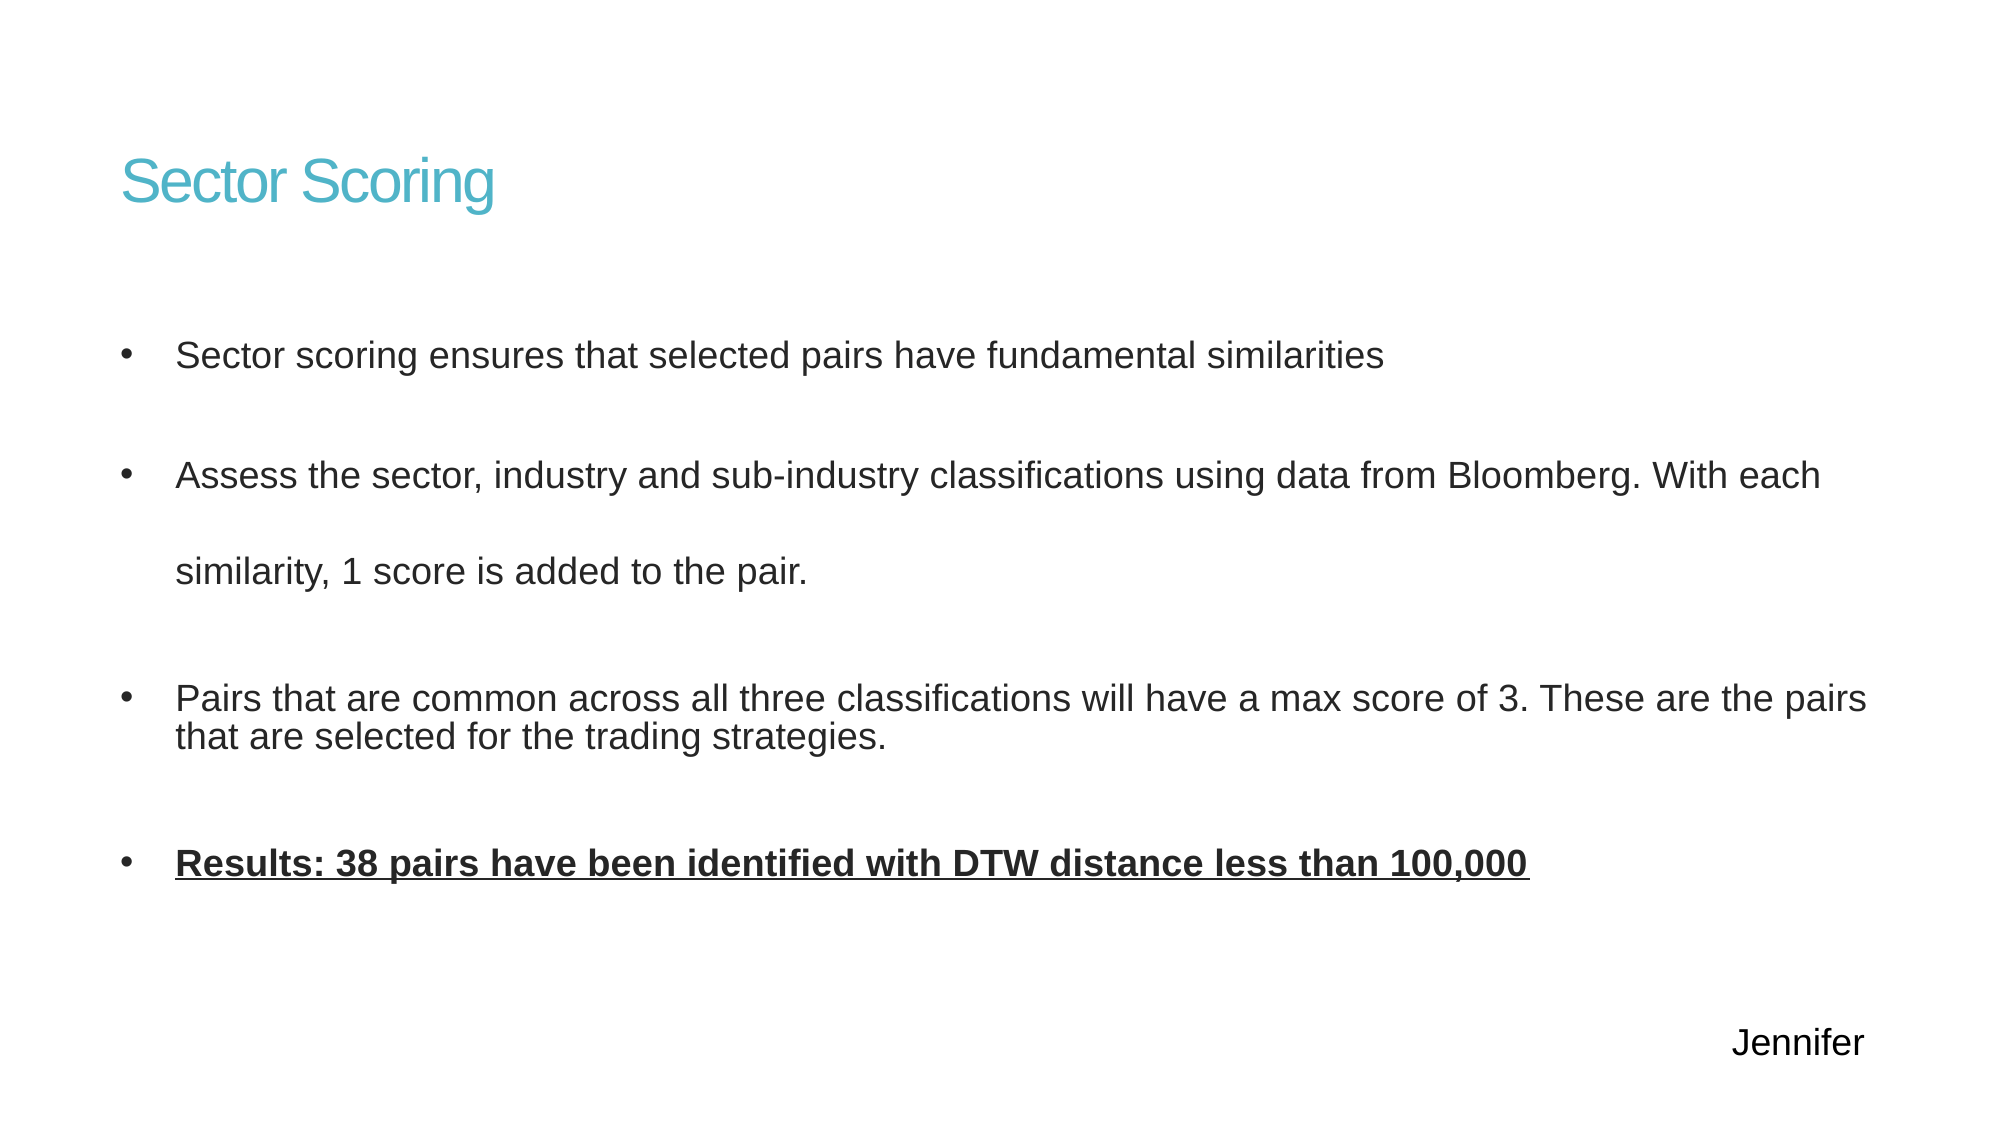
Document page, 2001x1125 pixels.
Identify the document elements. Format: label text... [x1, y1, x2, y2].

title Sector Scoring [120, 81, 1880, 273]
list Sector scoring ensures that selected pairs have fundamental similarities Assess the sector, industry and sub-industry classifications using data from Bloomberg. With each similarity, 1 score is added to the pair. Pairs that are common across all three classifications will have a max score of 3. These are the pairs that are selected for the trading strategies. Results: 38 pairs have been identified with DTW distance less than 100,000 [120, 273, 1880, 894]
text_box Jennifer [1570, 1010, 1880, 1071]
